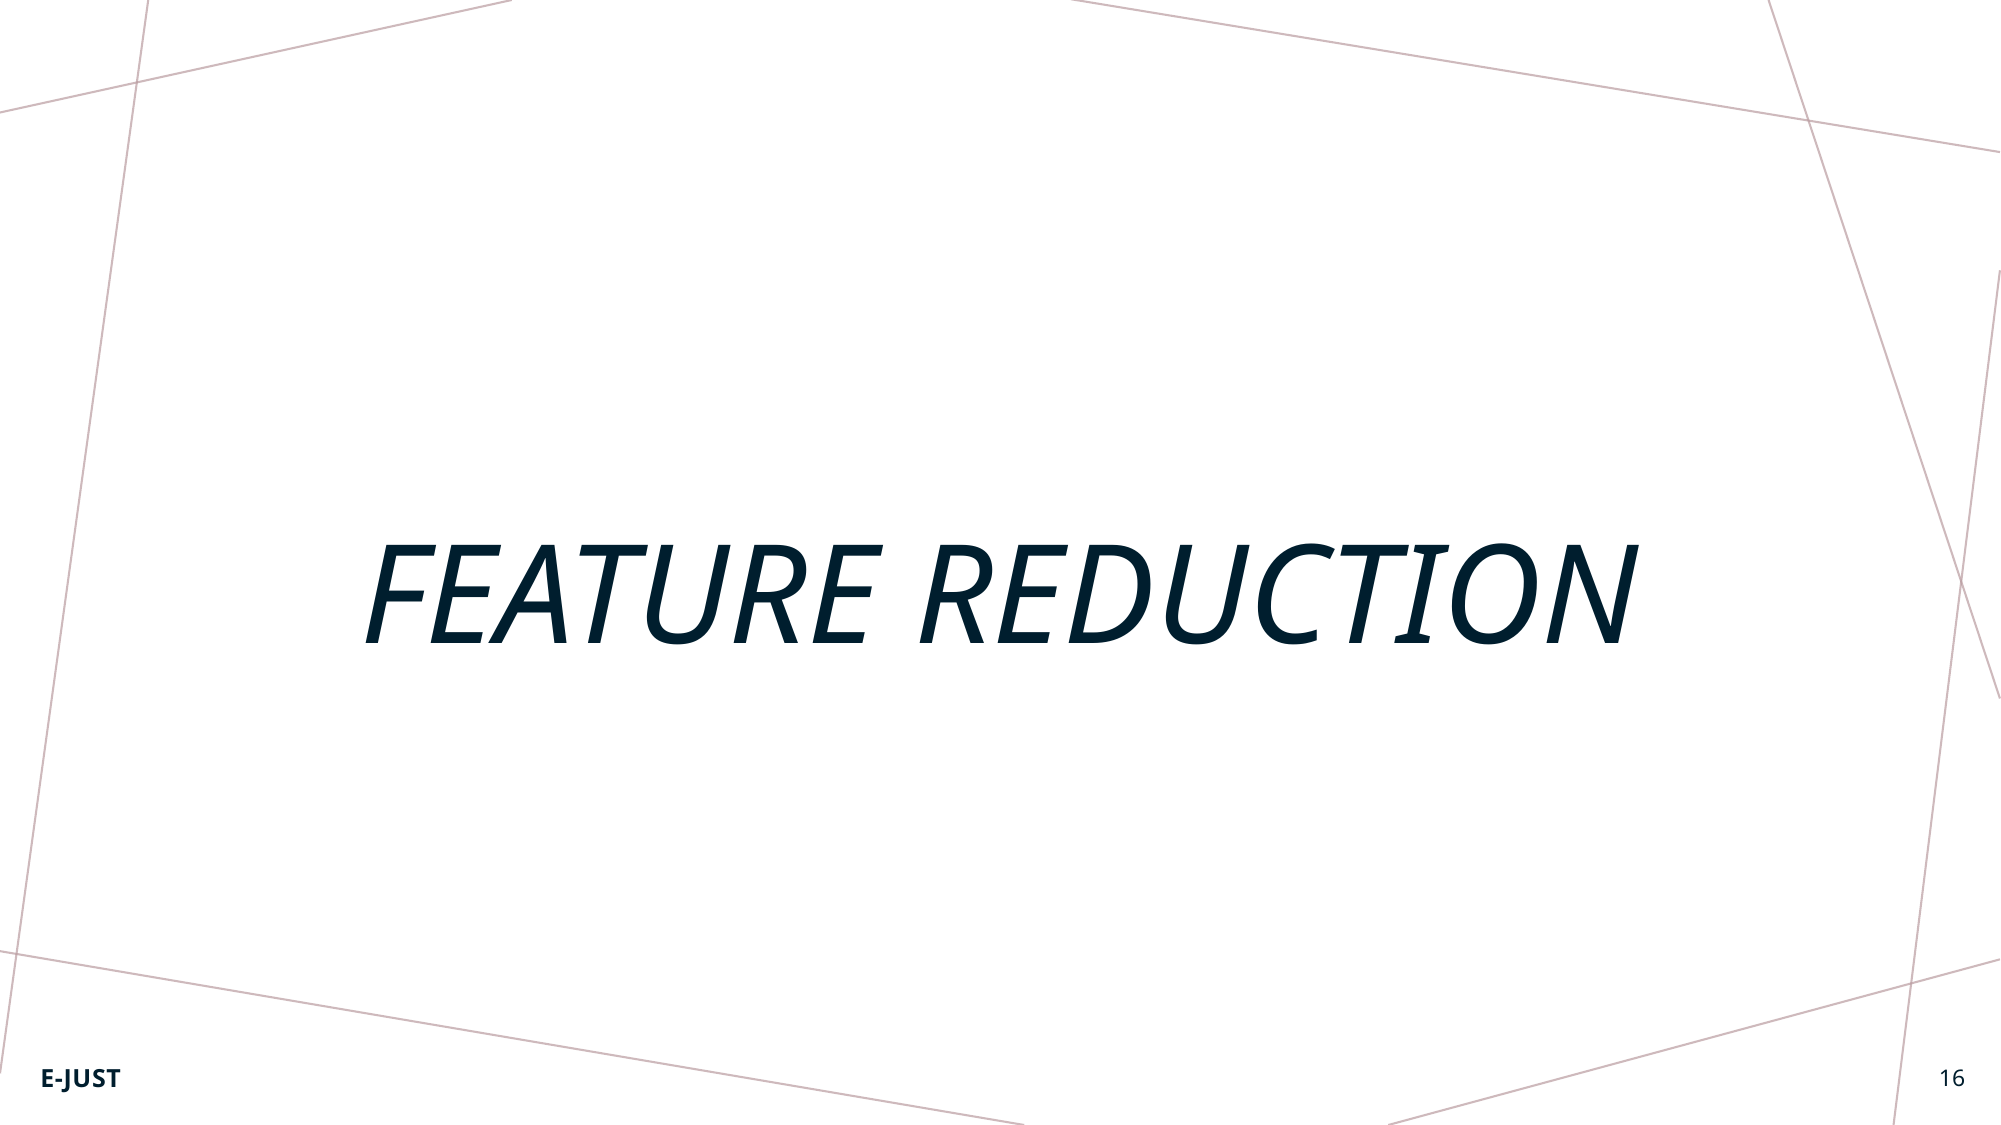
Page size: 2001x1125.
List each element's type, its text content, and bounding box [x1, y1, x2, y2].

title Feature Reduction [249, 184, 1750, 681]
footer E-JUST [25, 1049, 764, 1110]
slide_number 16 [1903, 1049, 1981, 1110]
